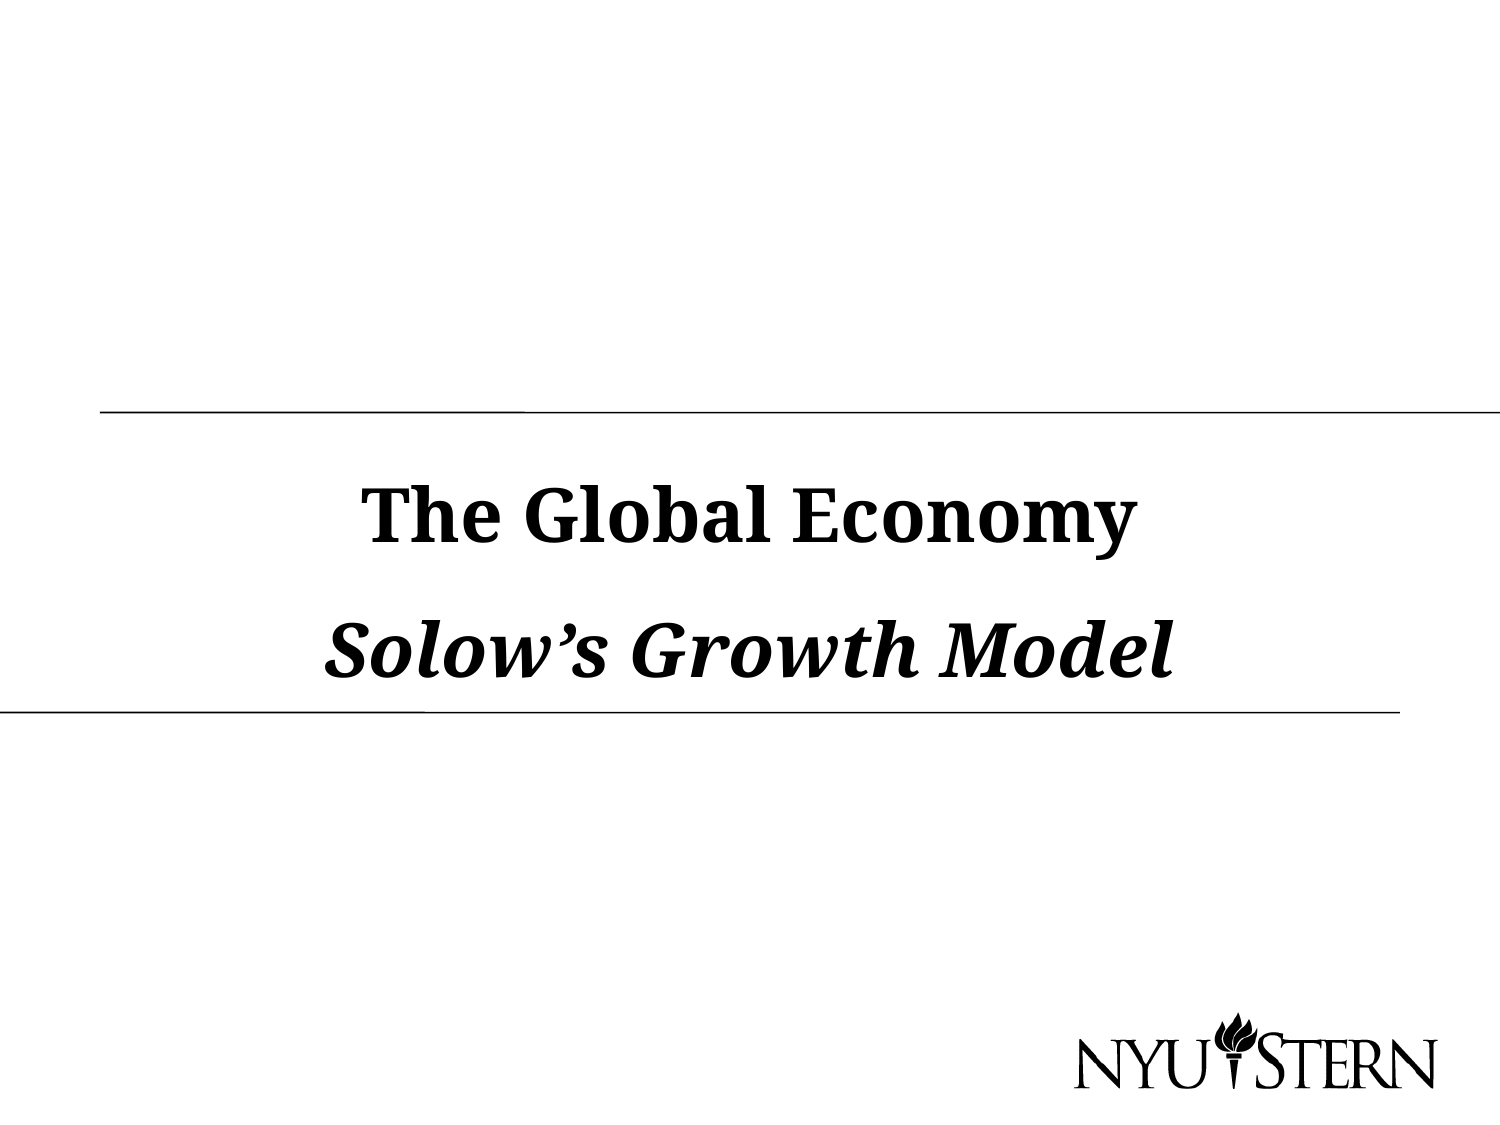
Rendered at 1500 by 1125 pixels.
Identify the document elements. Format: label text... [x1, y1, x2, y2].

picture [1074, 1012, 1438, 1089]
title The Global Economy Solow’s Growth Model [112, 437, 1388, 679]
